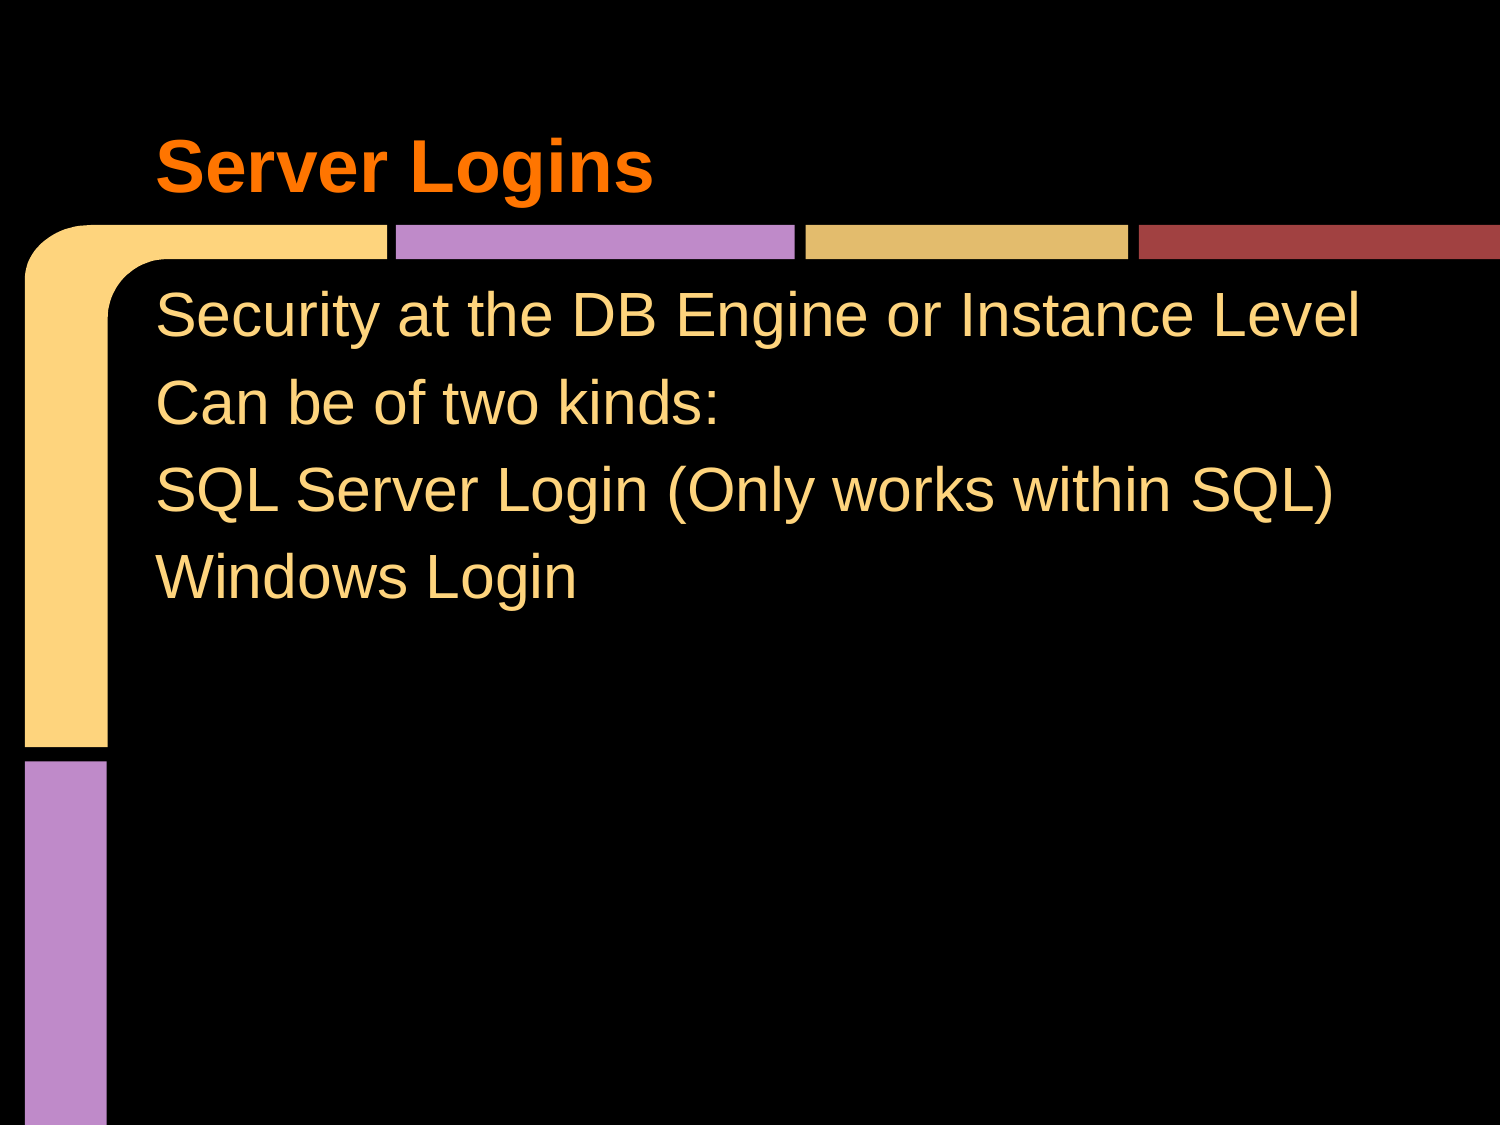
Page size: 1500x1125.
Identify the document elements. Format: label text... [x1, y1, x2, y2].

list Security at the DB Engine or Instance Level Can be of two kinds: SQL Server Login (Only works within SQL) Windows Login [140, 259, 1425, 1078]
title Server Logins [140, 35, 1425, 223]
